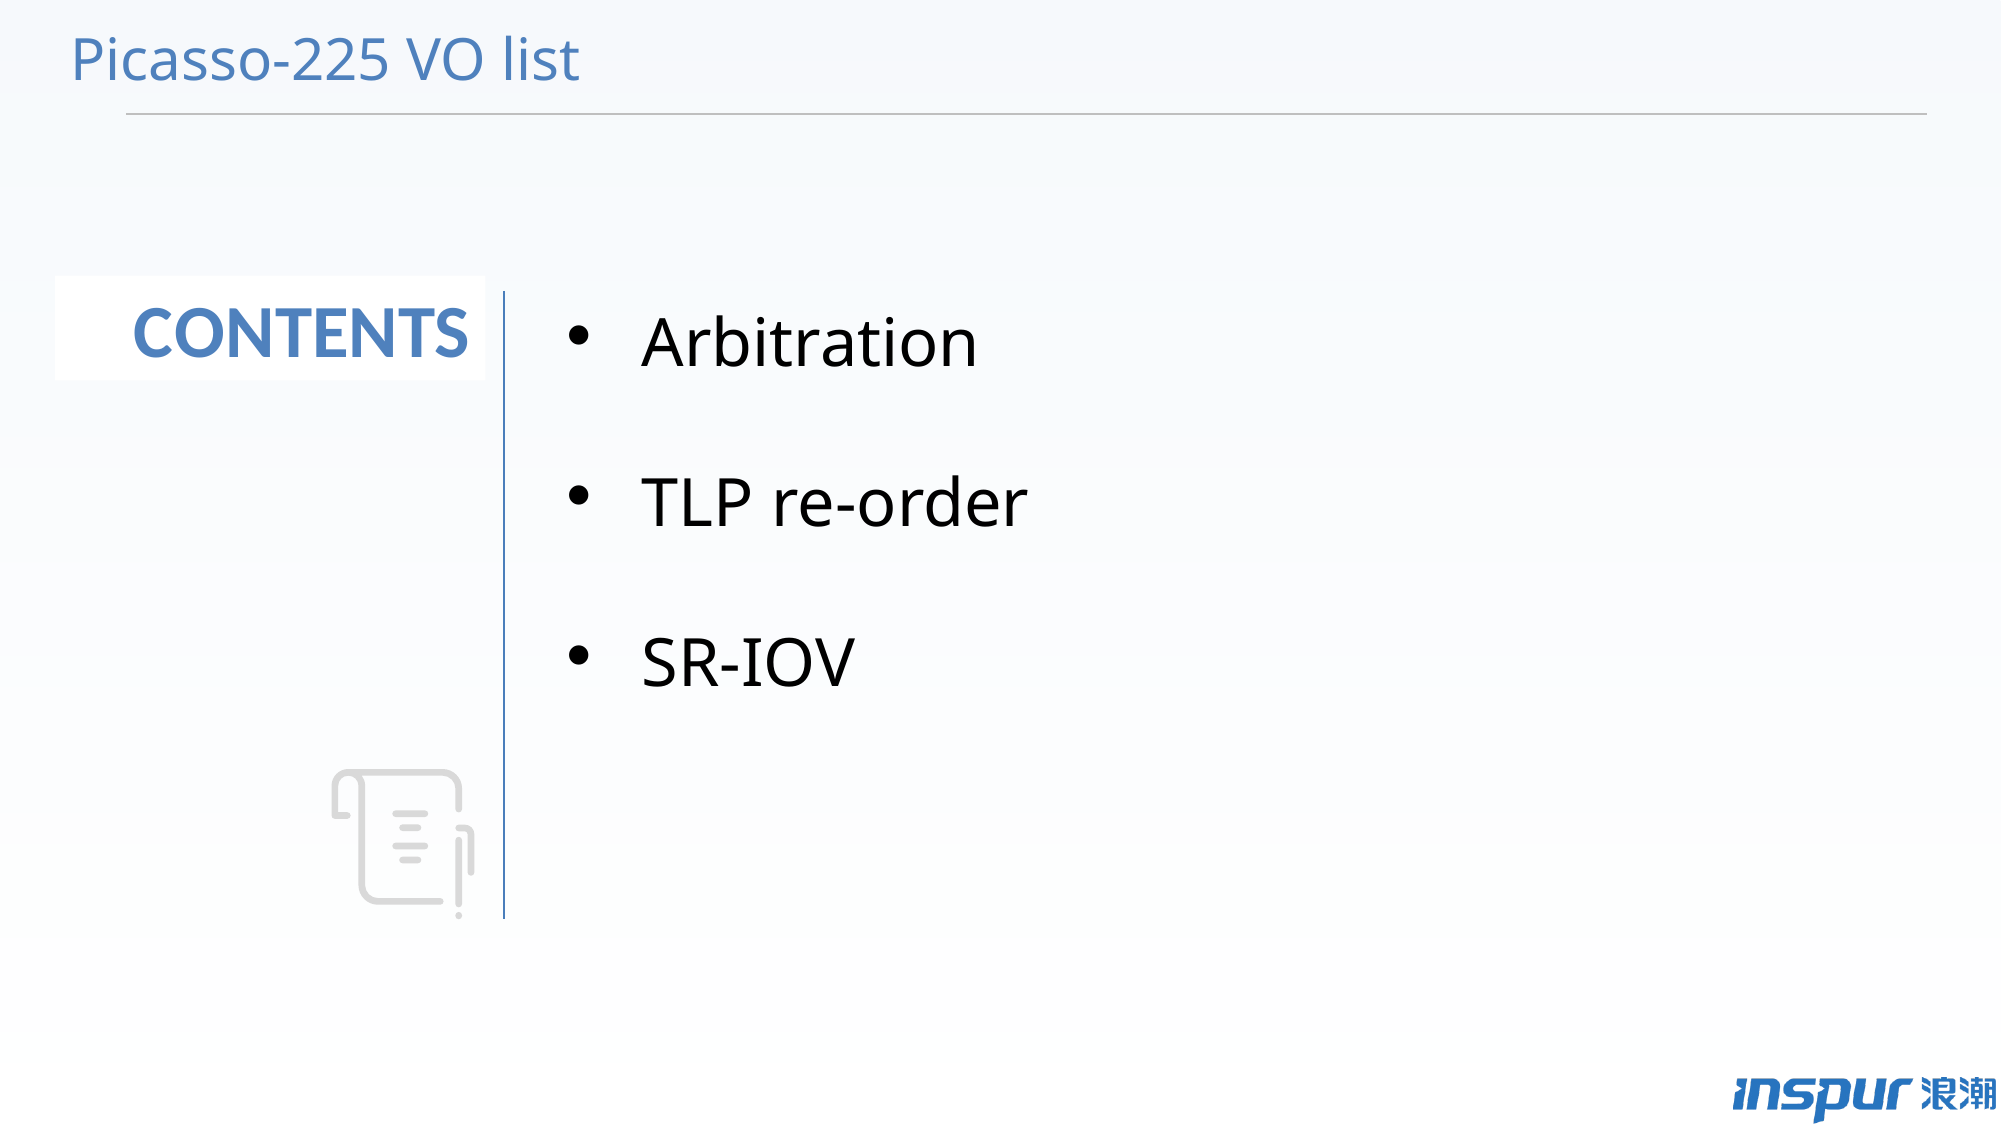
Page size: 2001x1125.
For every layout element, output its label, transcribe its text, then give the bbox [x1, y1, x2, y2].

title Picasso-225 VO list [55, 0, 1712, 114]
list Arbitration TLP re-order SR-IOV [551, 292, 1580, 920]
picture [1732, 1076, 1996, 1124]
